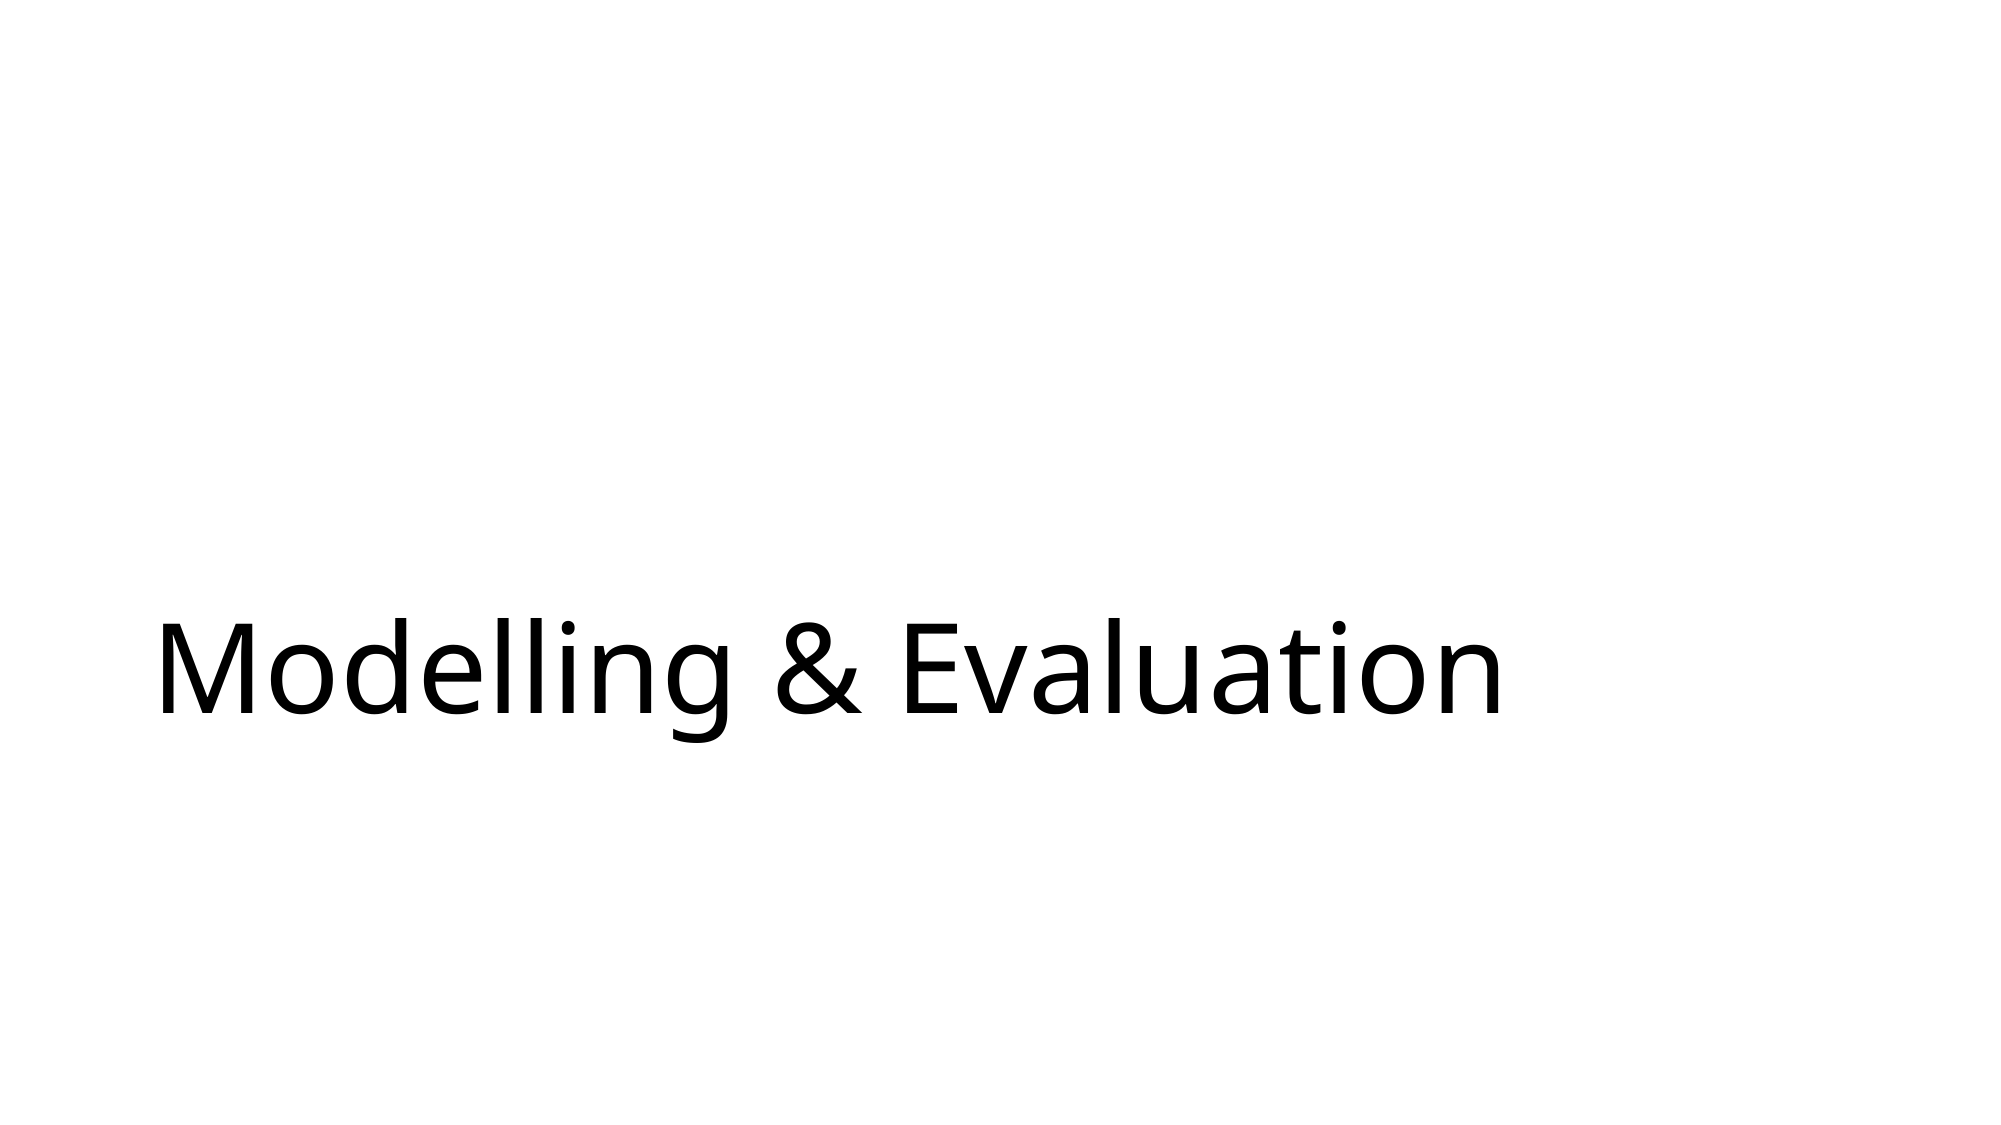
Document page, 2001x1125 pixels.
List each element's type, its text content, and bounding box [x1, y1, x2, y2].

title Modelling & Evaluation [136, 280, 1862, 749]
